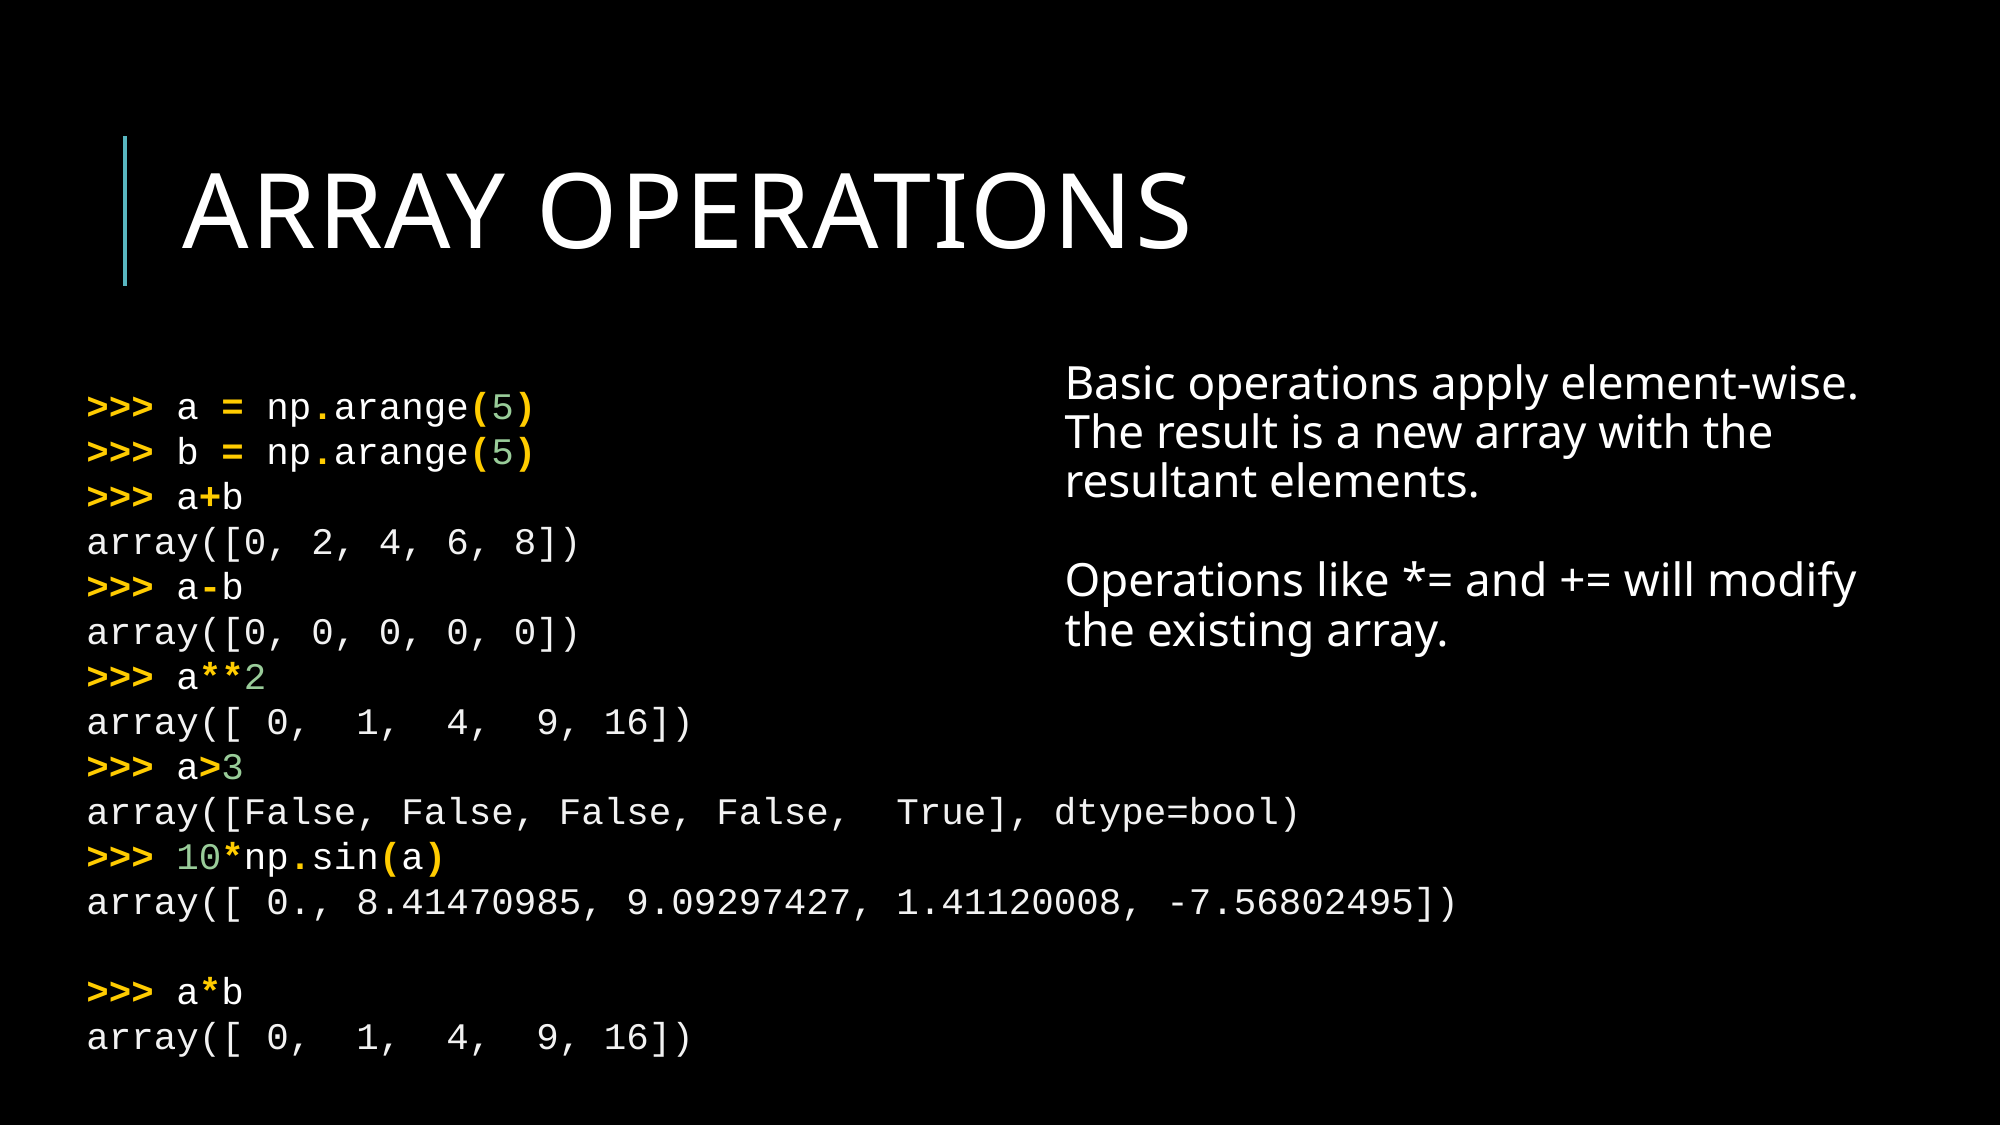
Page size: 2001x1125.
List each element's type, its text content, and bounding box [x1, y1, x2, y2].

title Array operations [168, 96, 1763, 342]
text_box >>> a = np.arange(5) >>> b = np.arange(5) >>> a+b array([0, 2, 4, 6, 8]) >>> a-b array([0, 0, 0, 0, 0]) >>> a**2 array([ 0, 1, 4, 9, 16]) >>> a>3 array([False, False, False, False, True], dtype=bool) >>> 10*np.sin(a) array([ 0., 8.41470985, 9.09297427, 1.41120008, -7.56802495]) >>> a*b array([ 0, 1, 4, 9, 16]) [71, 374, 1491, 1065]
list Basic operations apply element-wise. The result is a new array with the resultant elements. Operations like *= and += will modify the existing array. [1042, 352, 1921, 1025]
